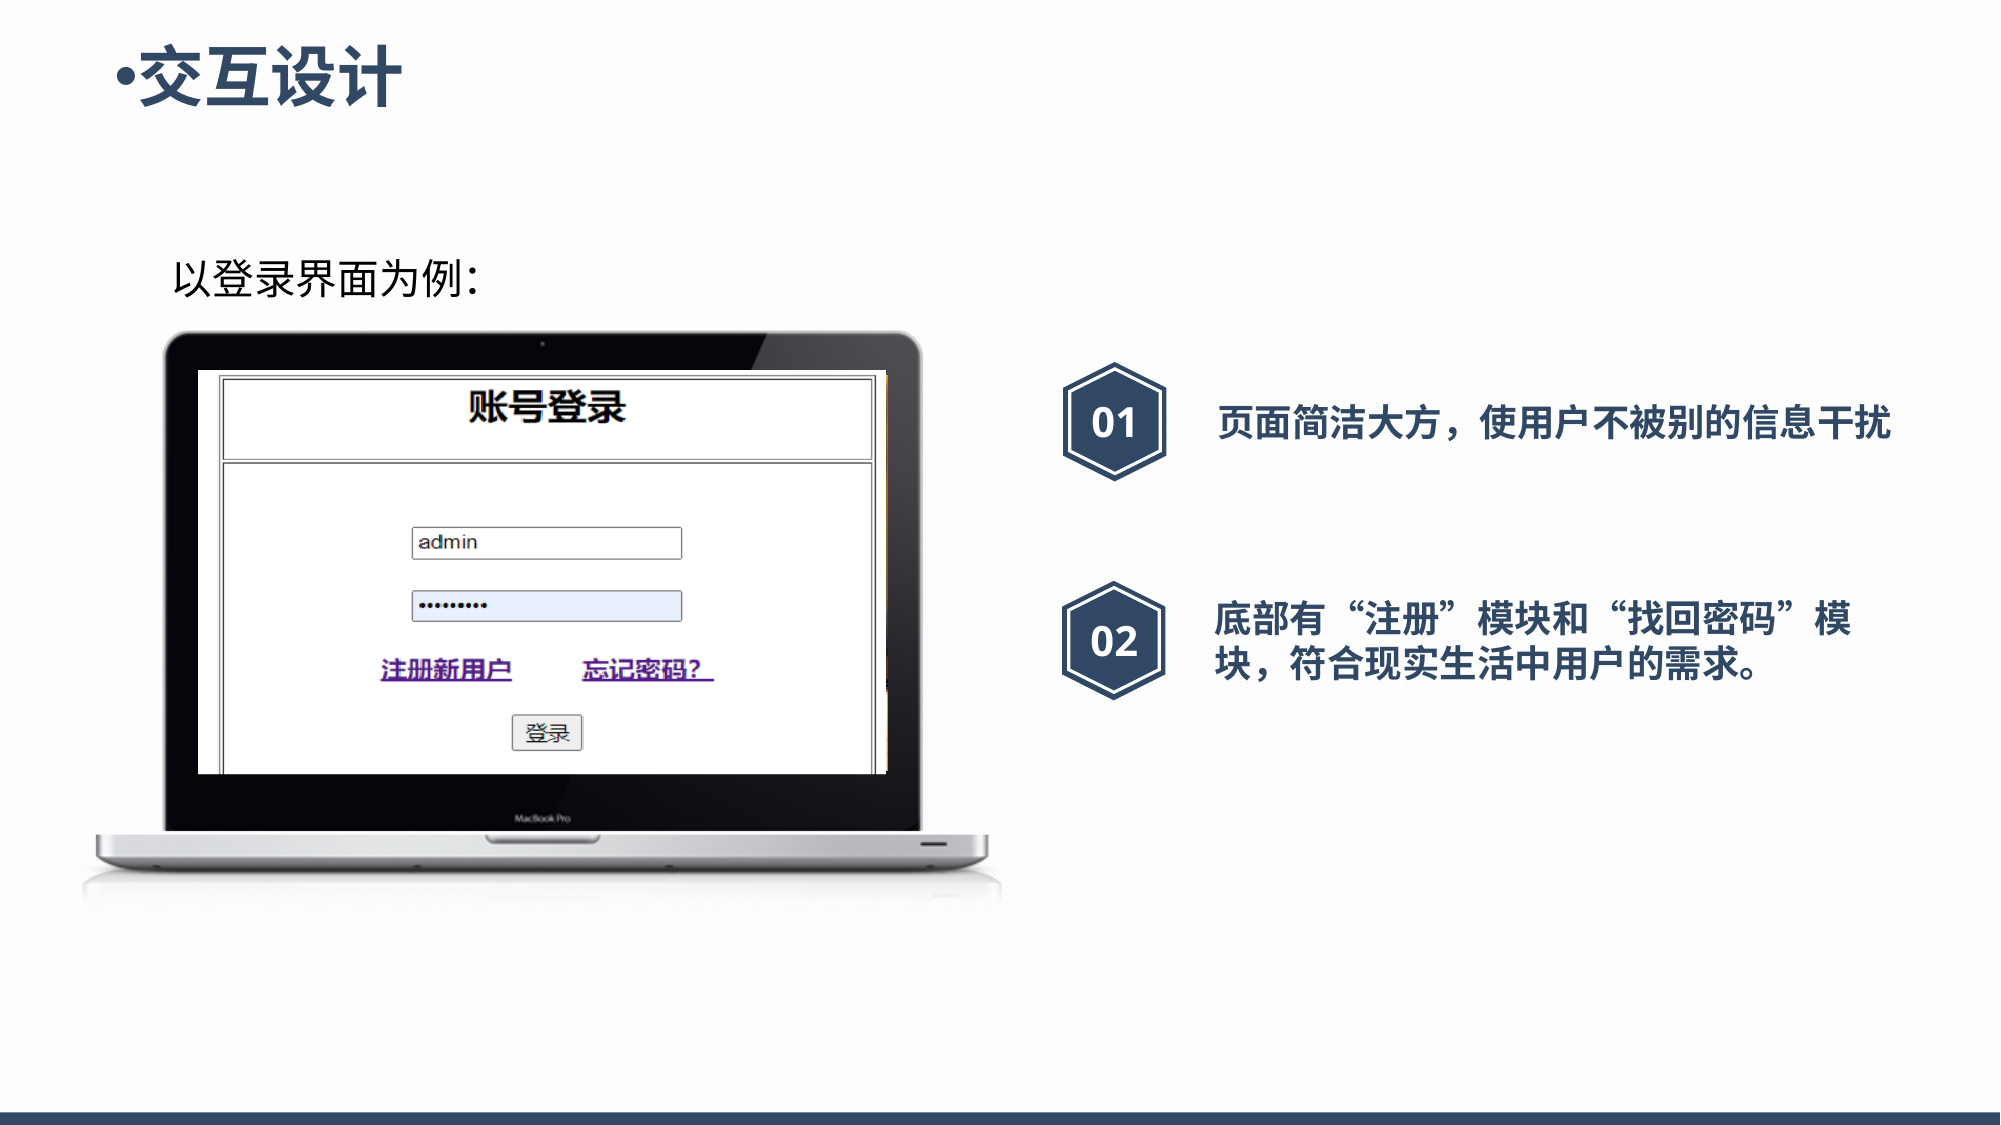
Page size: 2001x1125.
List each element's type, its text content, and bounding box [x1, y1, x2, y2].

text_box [57, 296, 1028, 910]
picture [198, 370, 888, 775]
text_box 交互设计 以登录界面为例： [43, 45, 1897, 310]
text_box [1062, 580, 1166, 701]
text_box 底部有“注册”模块和“找回密码”模块，符合现实生活中用户的需求。 [1199, 587, 1900, 693]
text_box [1063, 362, 1167, 482]
text_box [0, 1111, 2000, 1125]
text_box 页面简洁大方，使用户不被别的信息干扰 [1202, 391, 1942, 452]
